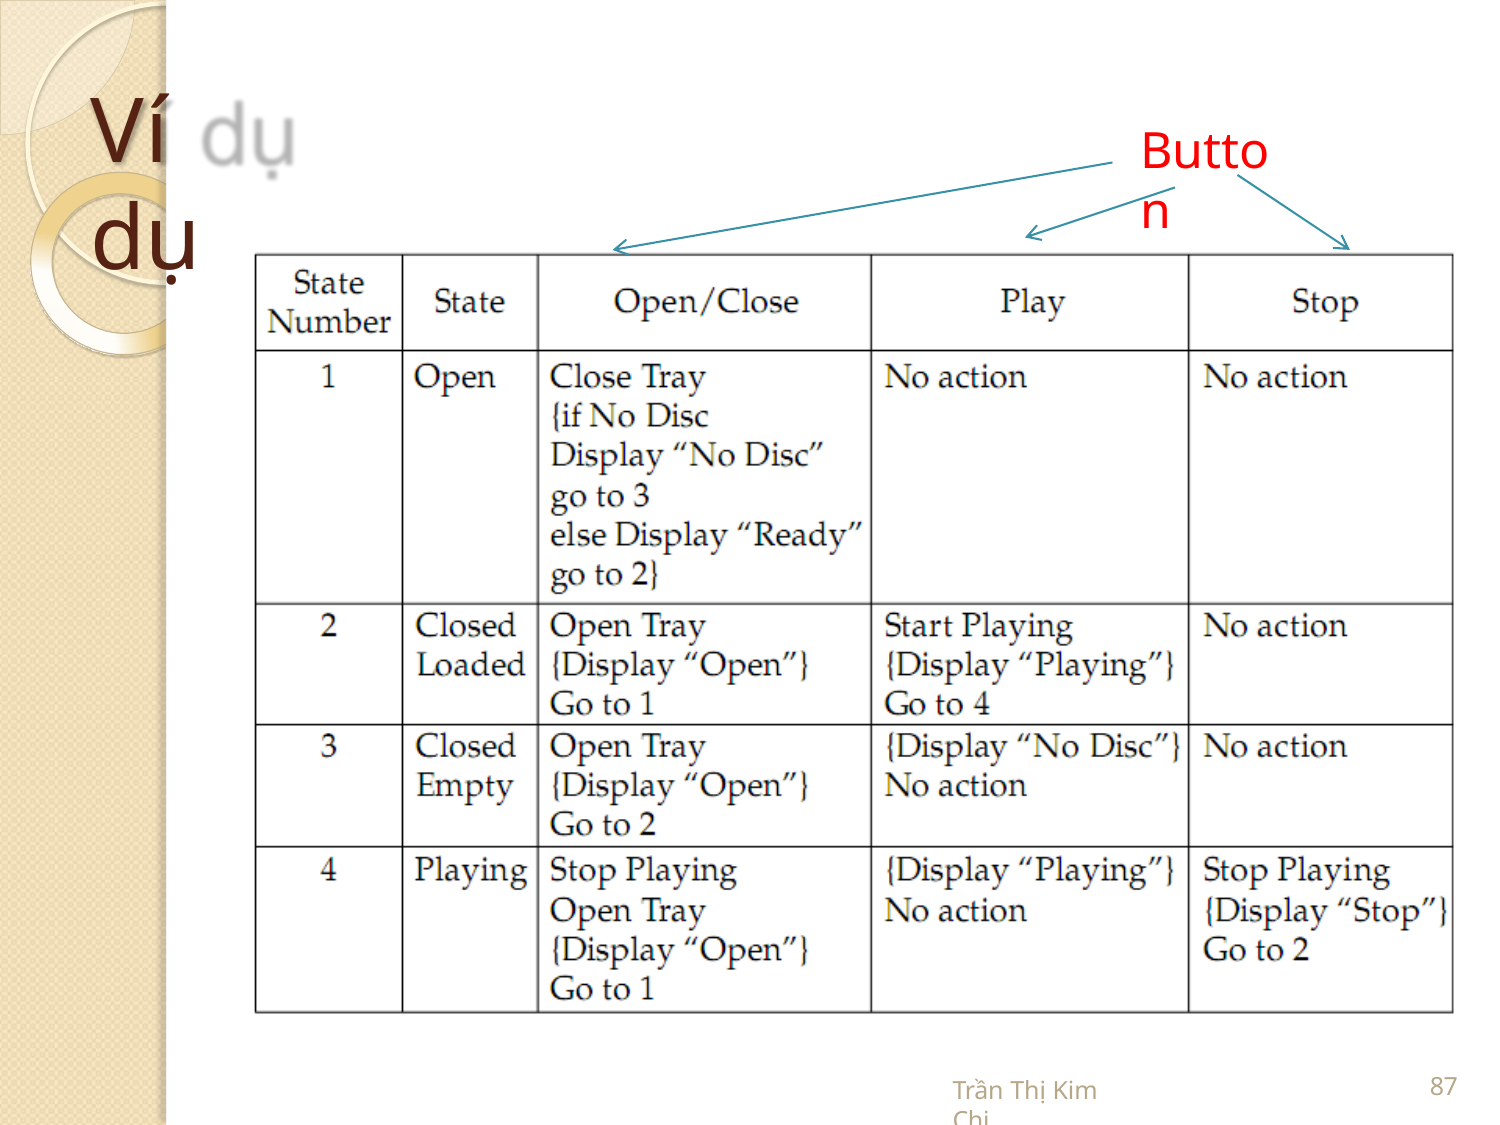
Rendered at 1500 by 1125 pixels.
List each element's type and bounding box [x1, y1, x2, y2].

text_box [0, 0, 1500, 1125]
picture [240, 242, 1461, 1020]
